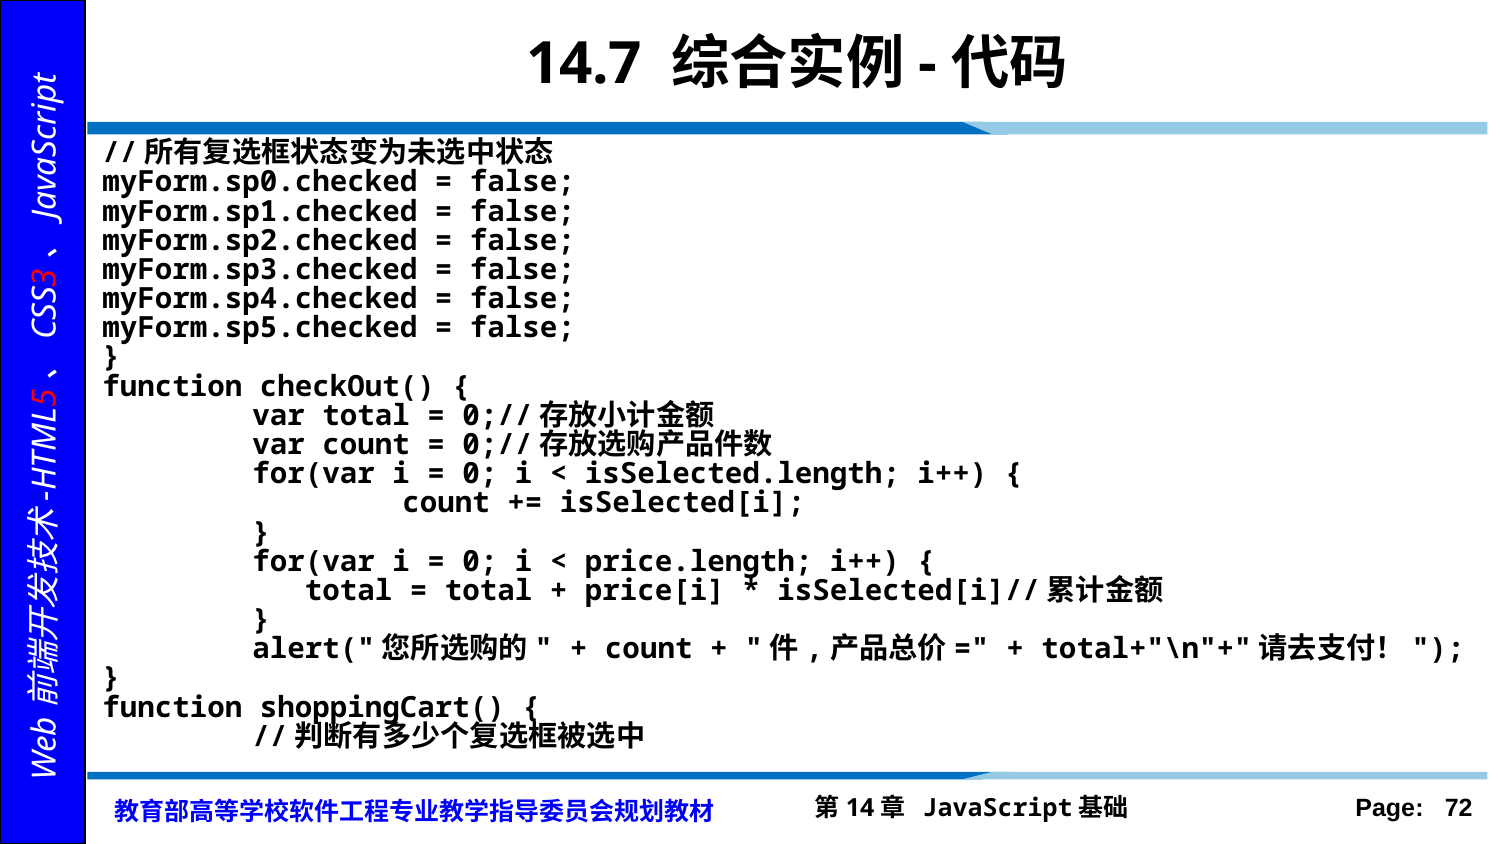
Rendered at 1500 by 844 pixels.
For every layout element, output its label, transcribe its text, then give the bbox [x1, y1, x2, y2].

text_box //所有复选框状态变为未选中状态 myForm.sp0.checked = false; myForm.sp1.checked = false; myForm.sp2.checked = false; myForm.sp3.checked = false; myForm.sp4.checked = false; myForm.sp5.checked = false; } function checkOut() { var total = 0;//存放小计金额 var count = 0;//存放选购产品件数 for(var i = 0; i < isSelected.length; i++) { count += isSelected[i]; } for(var i = 0; i < price.length; i++) { total = total + price[i] * isSelected[i]//累计金额 } alert("您所选购的" + count + "件,产品总价=" + total+"\n"+"请去支付！"); } function shoppingCart() { //判断有多少个复选框被选中 [87, 131, 1488, 760]
text_box 14.7 综合实例-代码 [222, 17, 1372, 103]
